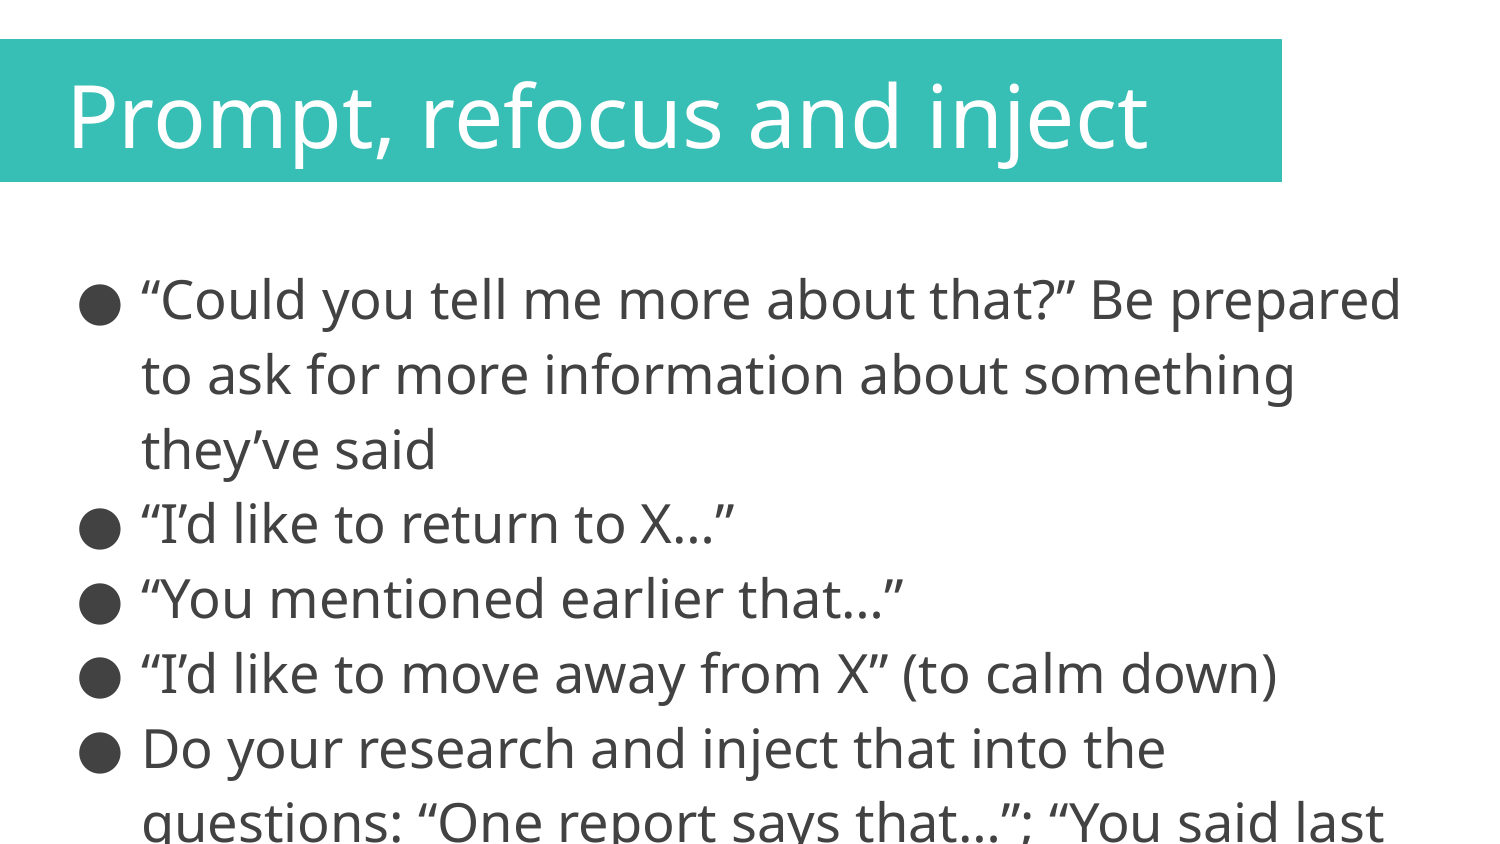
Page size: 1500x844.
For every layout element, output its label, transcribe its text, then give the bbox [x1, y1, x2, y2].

list “Could you tell me more about that?” Be prepared to ask for more information about something they’ve said “I’d like to return to X…” “You mentioned earlier that…” “I’d like to move away from X” (to calm down) Do your research and inject that into the questions: “One report says that…”; “You said last year that…” [51, 240, 1449, 750]
text_box [0, 39, 1282, 182]
title Prompt, refocus and inject [51, 61, 1449, 182]
